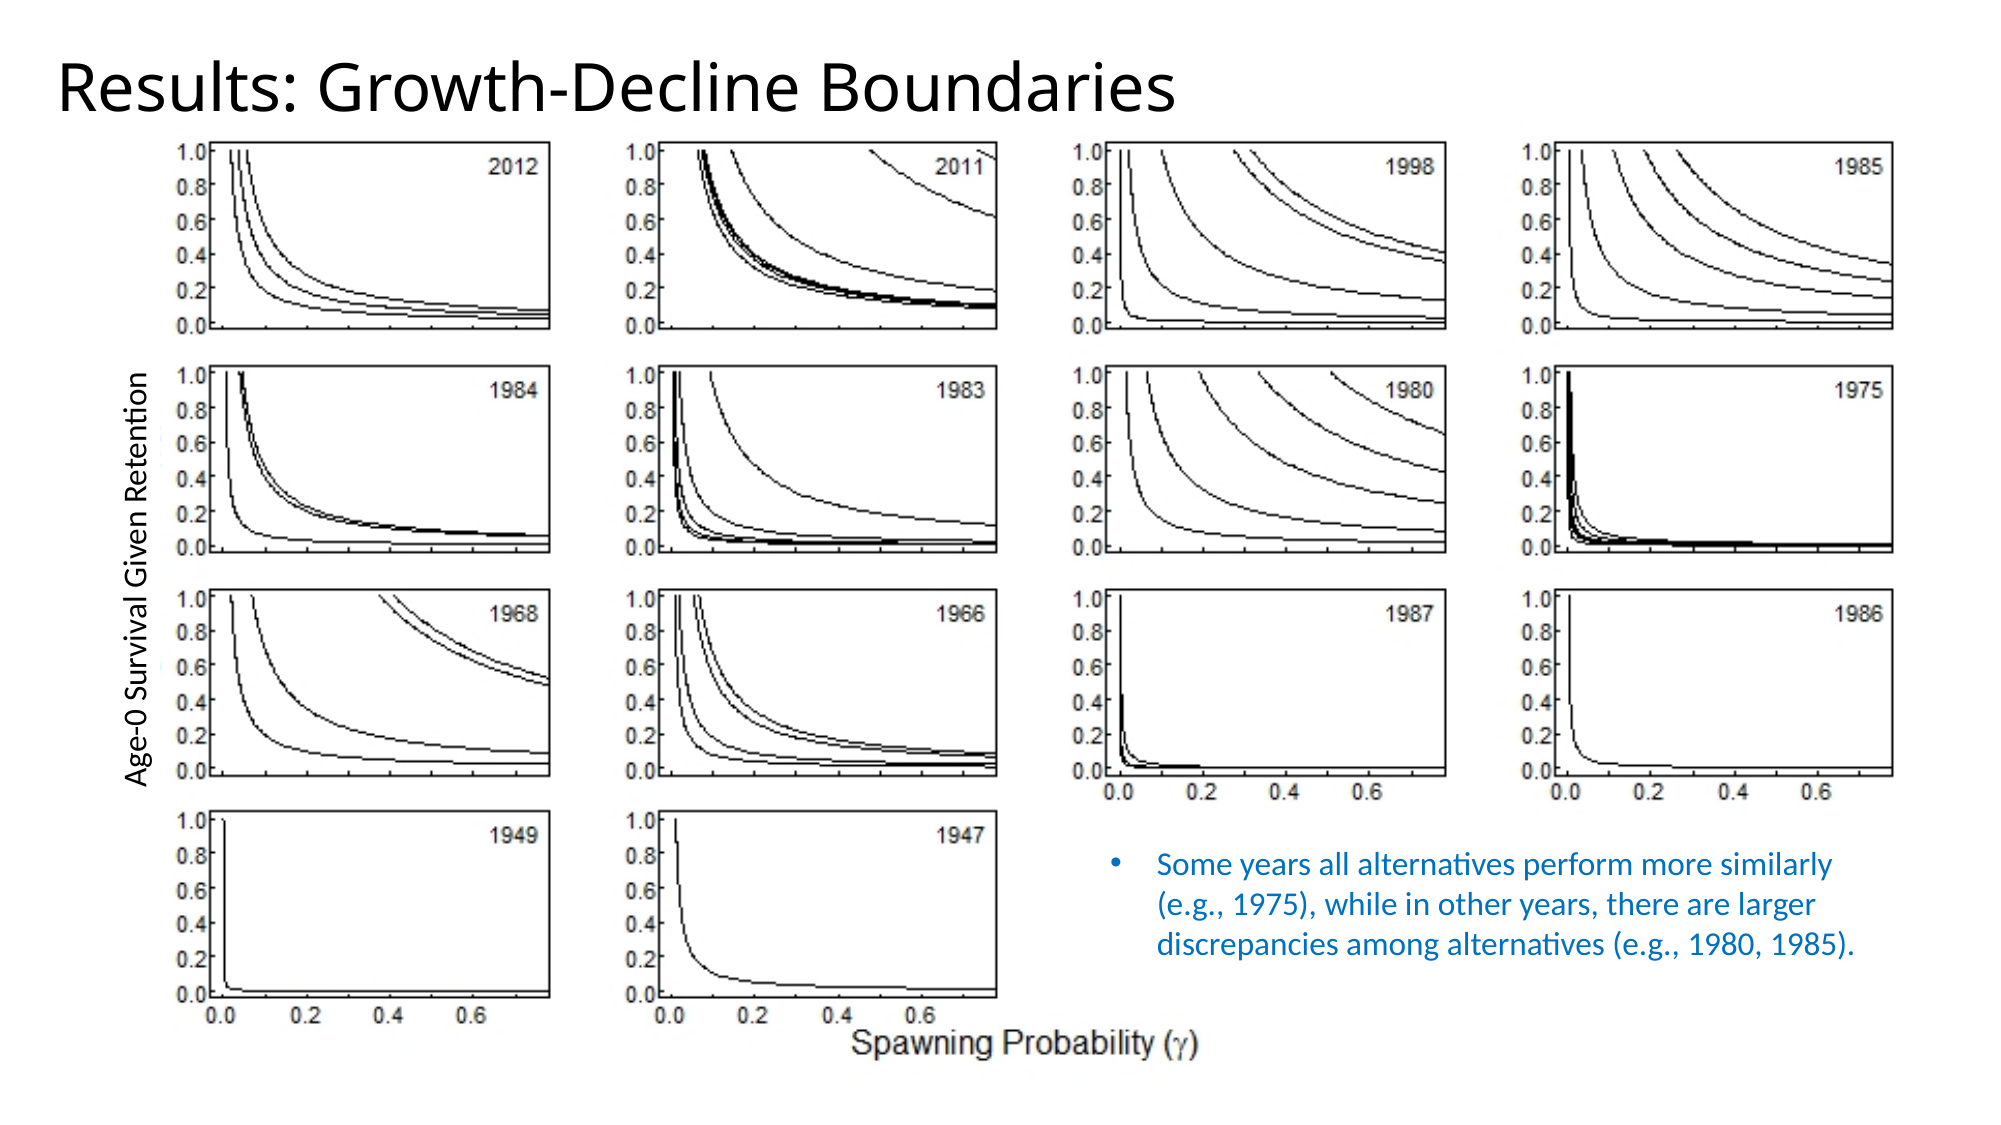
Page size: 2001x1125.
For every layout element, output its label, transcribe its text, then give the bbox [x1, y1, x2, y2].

text_box Results: Growth-Decline Boundaries [41, 36, 1953, 132]
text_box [75, 86, 1925, 1088]
